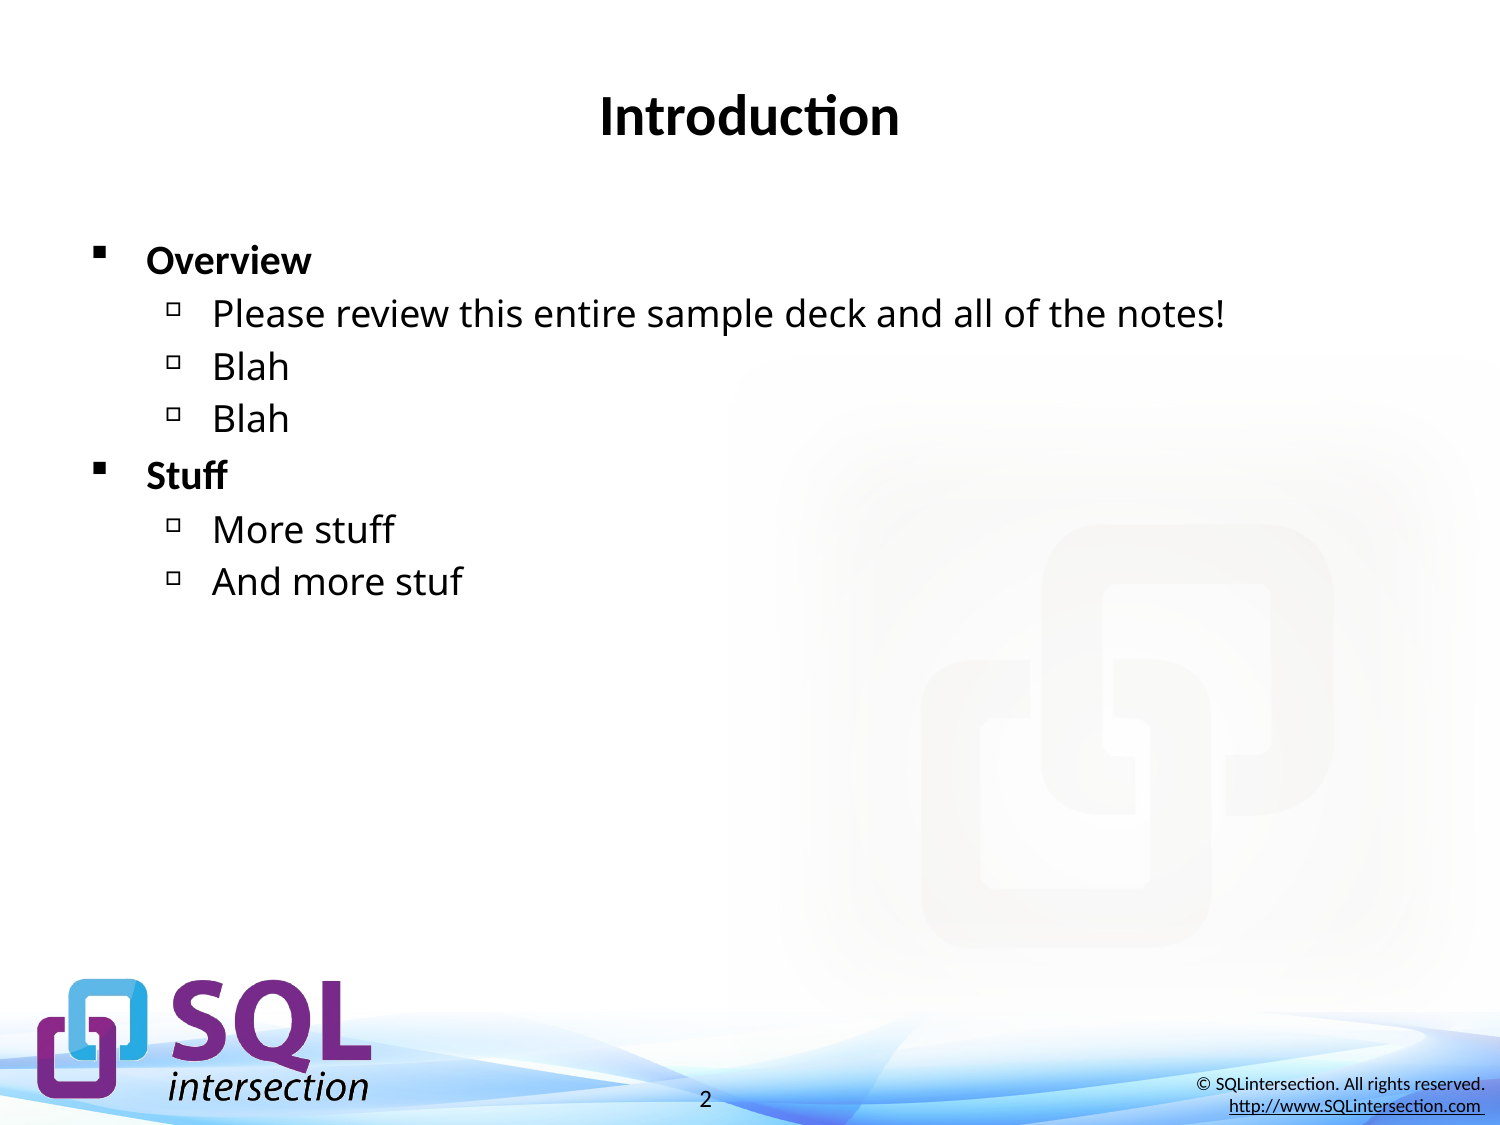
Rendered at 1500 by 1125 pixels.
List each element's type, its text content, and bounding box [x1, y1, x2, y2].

picture [0, 974, 1500, 1125]
title Introduction [75, 50, 1425, 175]
list Overview Please review this entire sample deck and all of the notes! Blah Blah Stuff More stuff And more stuf [75, 224, 1425, 963]
